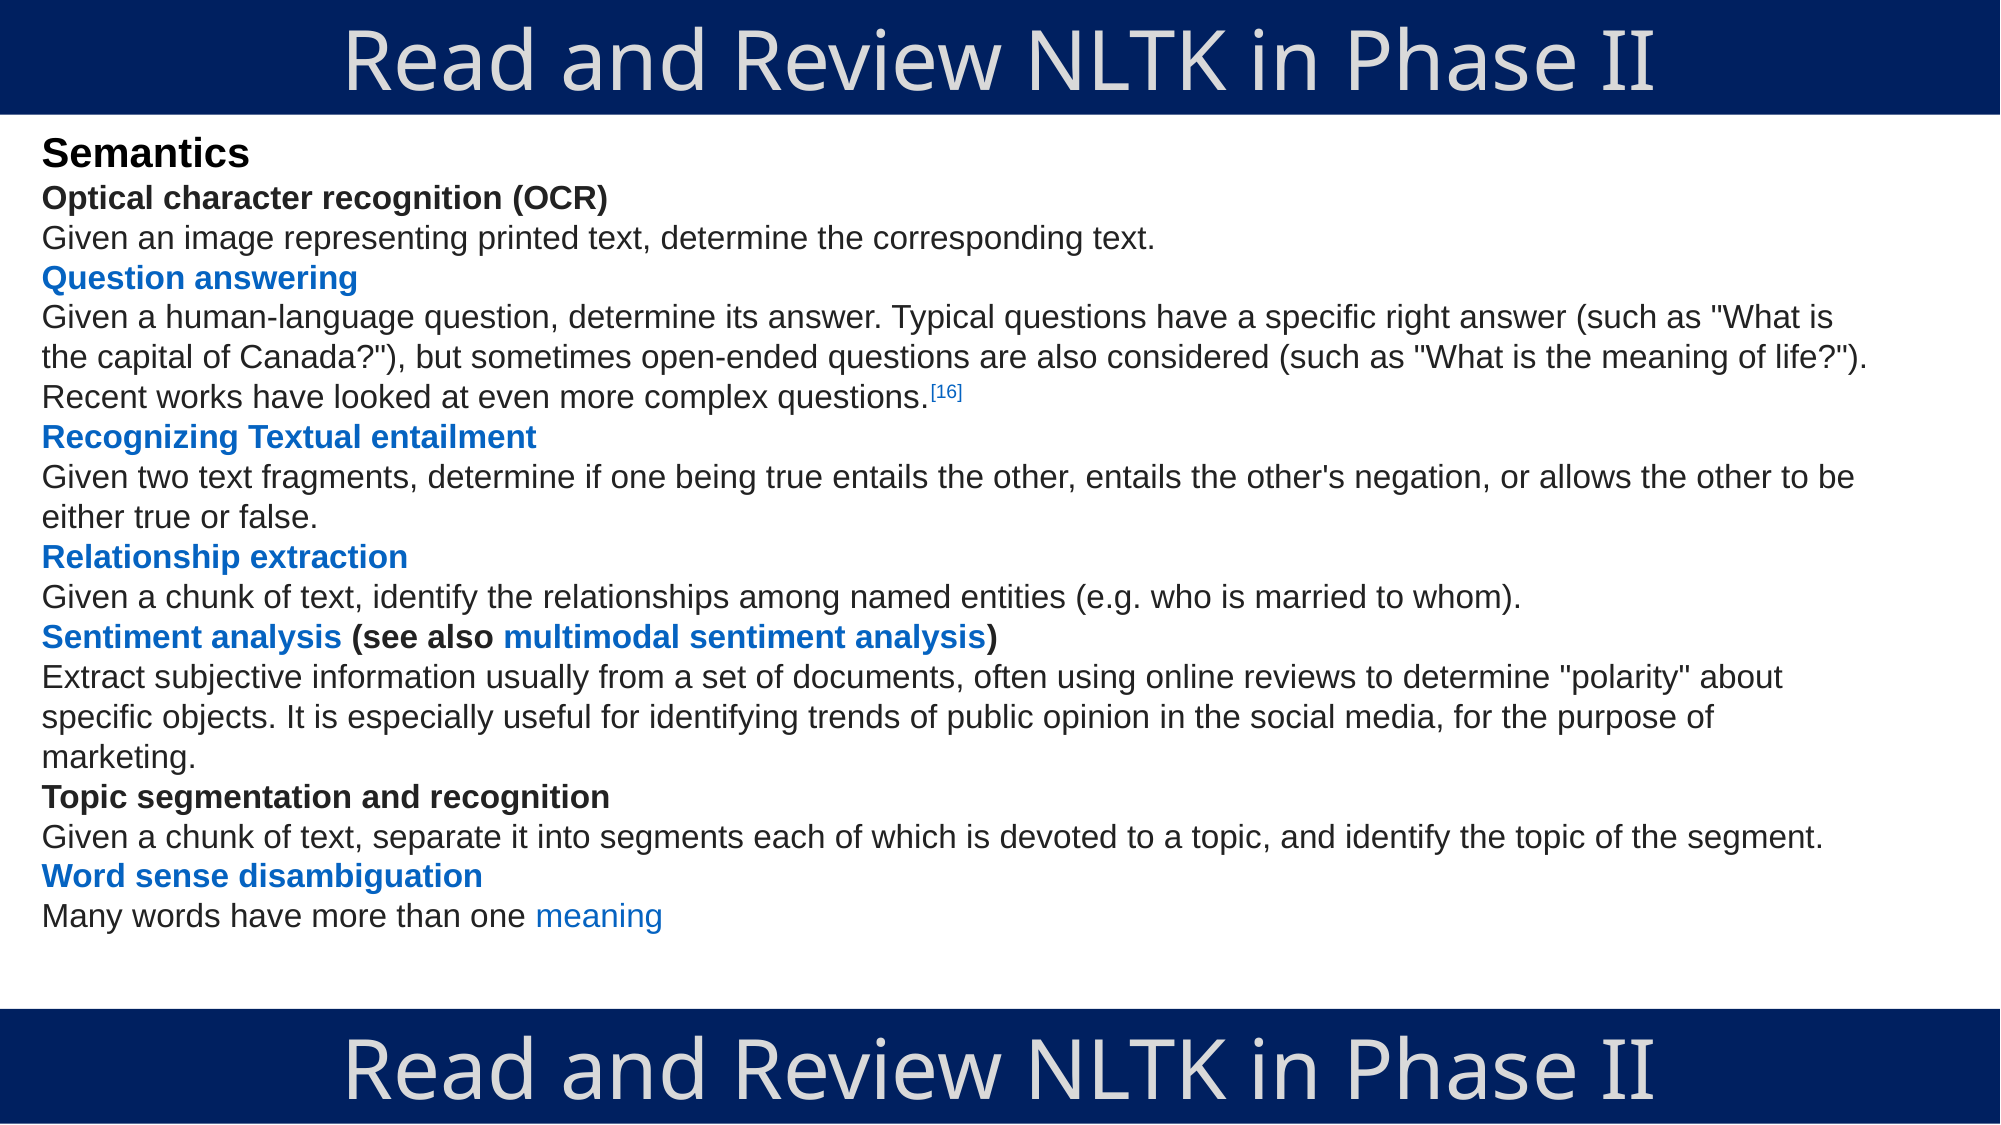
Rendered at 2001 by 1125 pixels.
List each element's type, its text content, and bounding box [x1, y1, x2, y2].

text_box Read and Review NLTK in Phase II [0, 0, 2000, 115]
text_box Semantics Optical character recognition (OCR) Given an image representing printed text, determine the corresponding text. Question answering Given a human-language question, determine its answer. Typical questions have a specific right answer (such as "What is the capital of Canada?"), but sometimes open-ended questions are also considered (such as "What is the meaning of life?"). Recent works have looked at even more complex questions.[16] Recognizing Textual entailment Given two text fragments, determine if one being true entails the other, entails the other's negation, or allows the other to be either true or false. Relationship extraction Given a chunk of text, identify the relationships among named entities (e.g. who is married to whom). Sentiment analysis (see also multimodal sentiment analysis) Extract subjective information usually from a set of documents, often using online reviews to determine "polarity" about specific objects. It is especially useful for identifying trends of public opinion in the social media, for the purpose of marketing. Topic segmentation and recognition Given a chunk of text, separate it into segments each of which is devoted to a topic, and identify the topic of the segment. Word sense disambiguation Many words have more than one meaning [0, 120, 1874, 937]
text_box Read and Review NLTK in Phase II [0, 1008, 2000, 1124]
